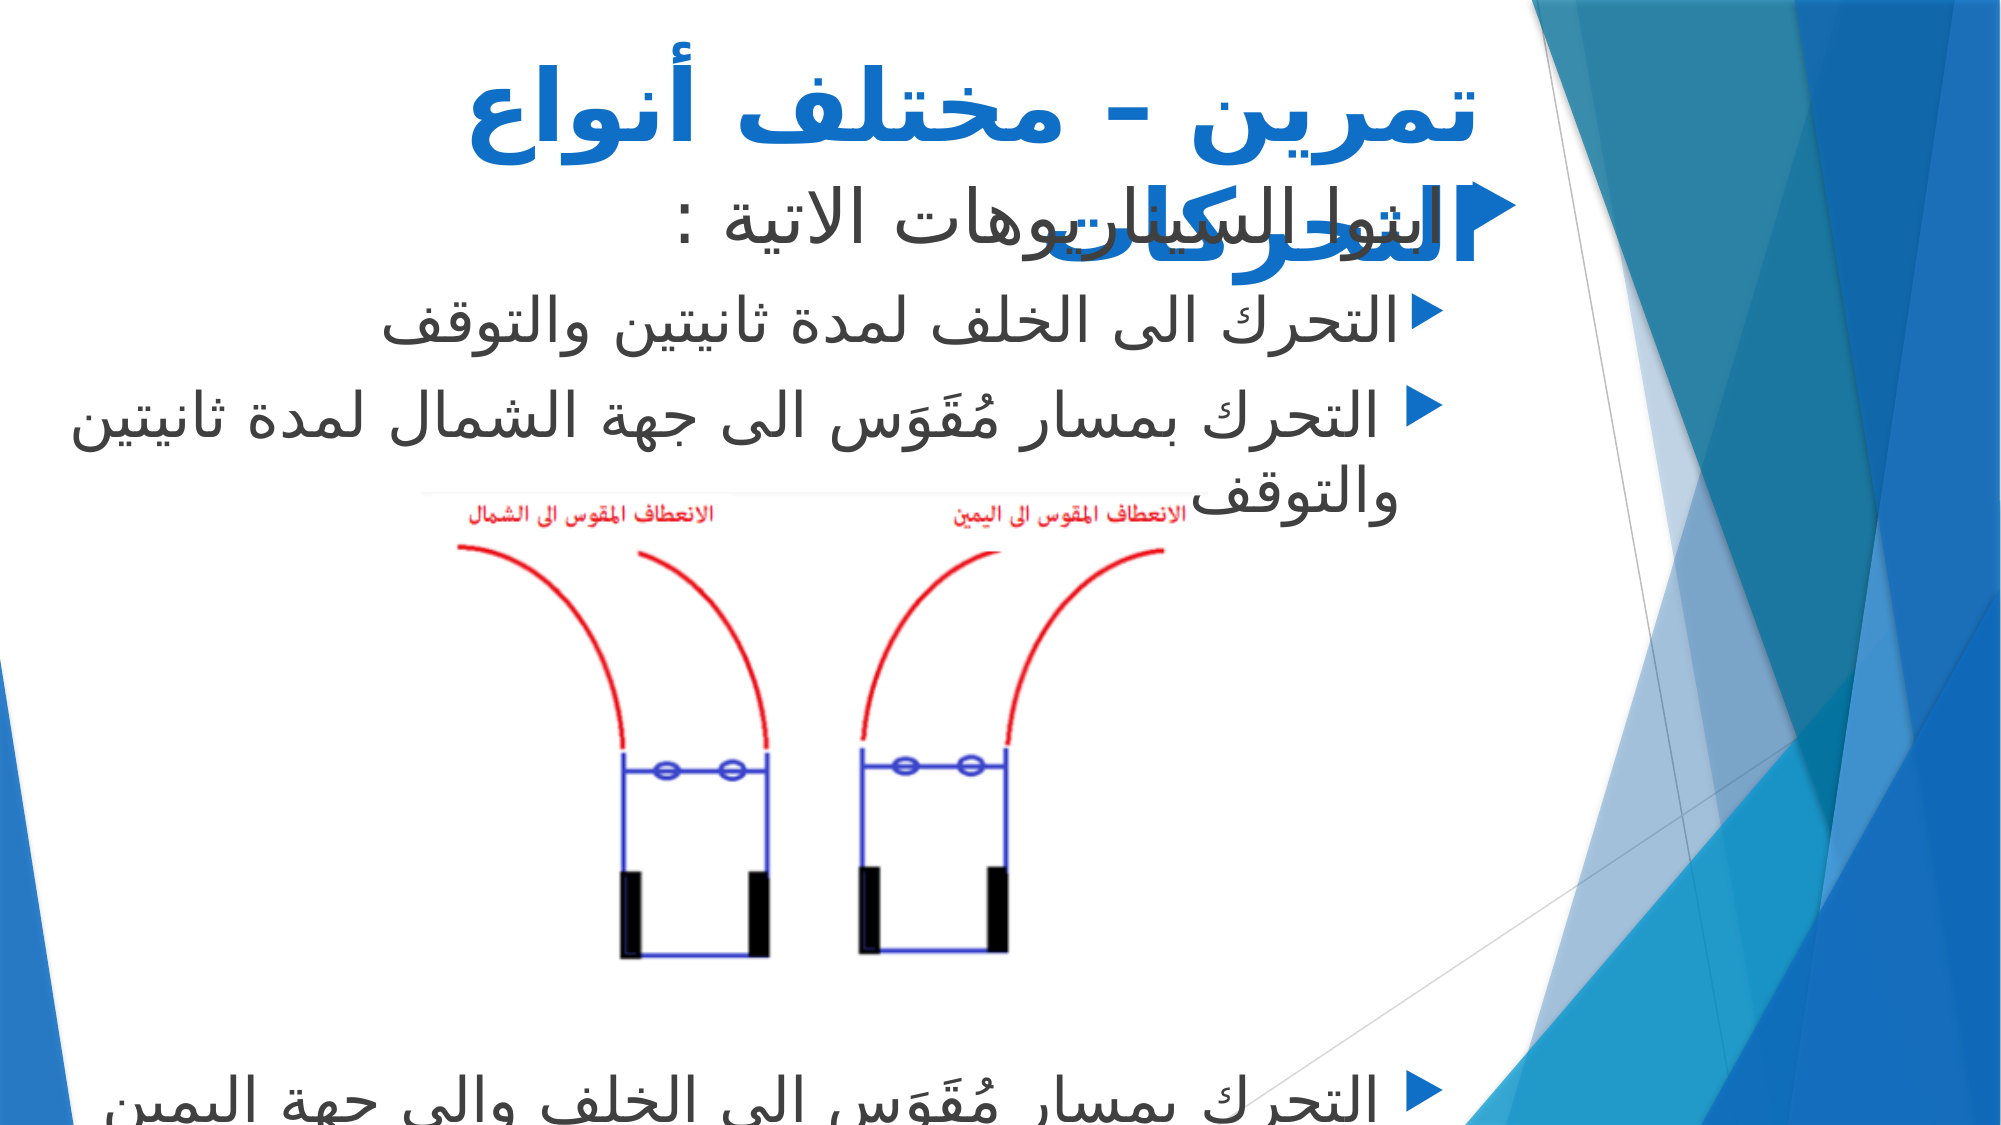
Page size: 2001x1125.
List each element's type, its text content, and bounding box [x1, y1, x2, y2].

title تمرين – مختلف أنواع التحركات [87, 34, 1499, 161]
list ابنوا السيناريوهات الاتية : التحرك الى الخلف لمدة ثانيتين والتوقف التحرك بمسار مُقَوَس الى جهة الشمال لمدة ثانيتين والتوقف التحرك بمسار مُقَوَس الى الخلف والى جهة اليمين لمدة ثانيتين والتوقف [16, 161, 1539, 1121]
picture [420, 492, 1208, 980]
